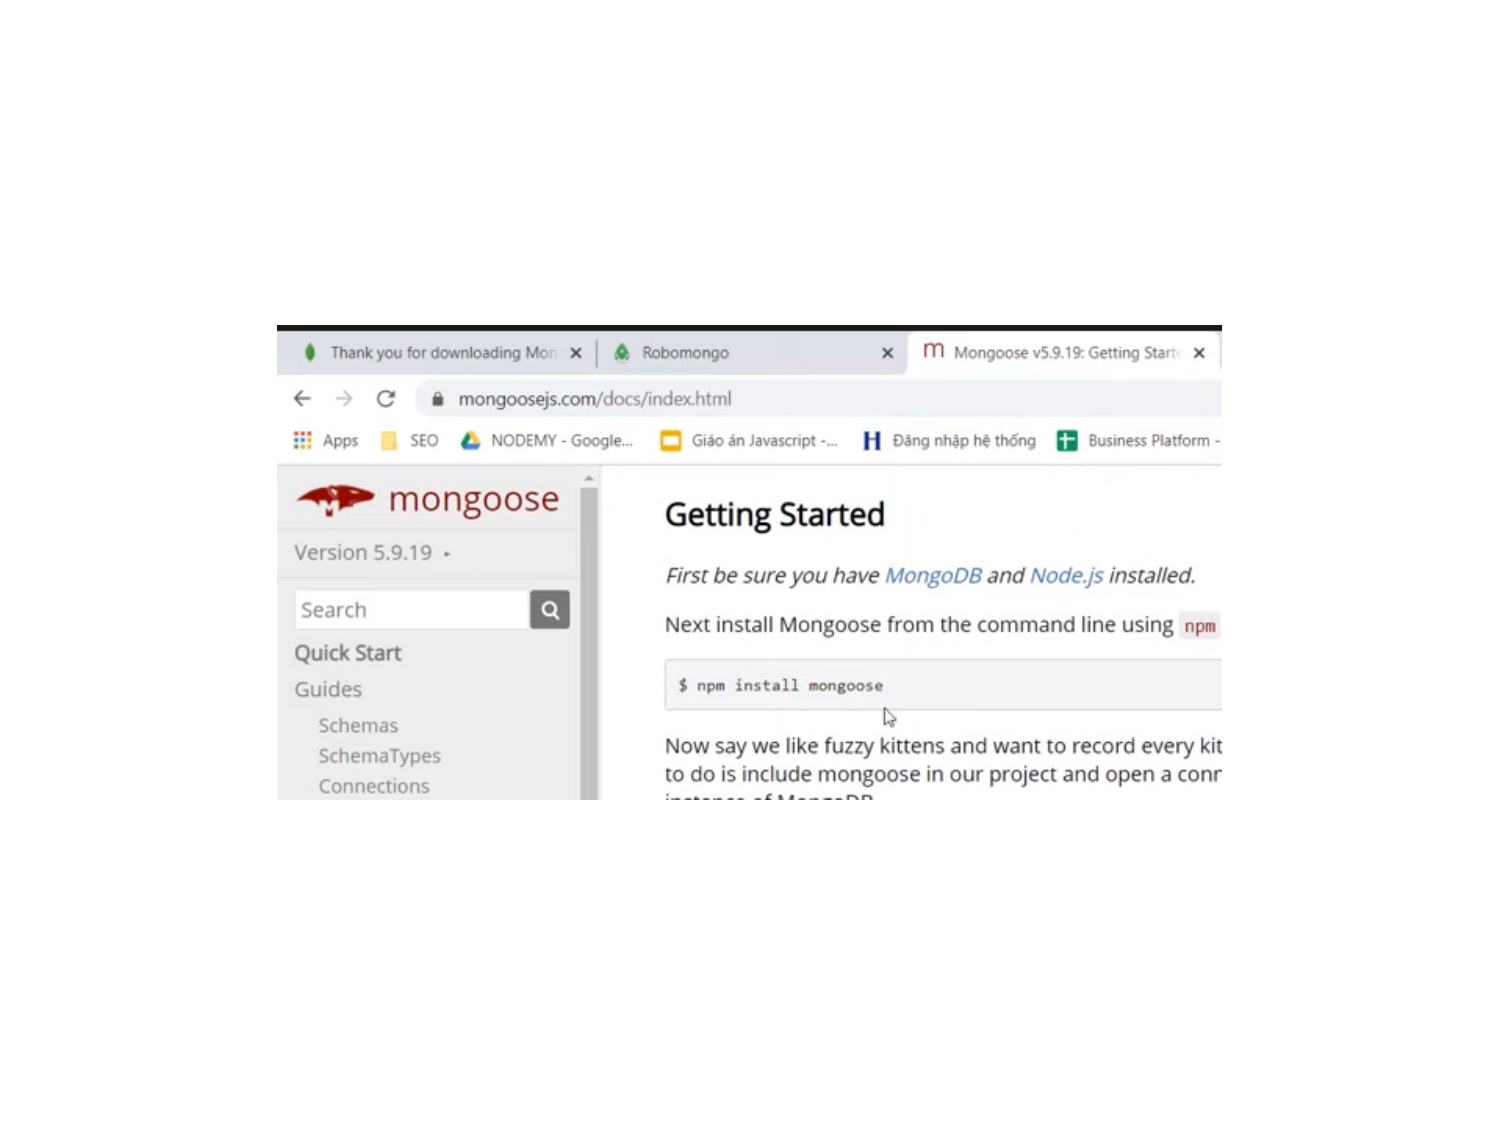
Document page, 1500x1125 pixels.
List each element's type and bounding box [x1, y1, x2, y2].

picture [277, 325, 1223, 800]
